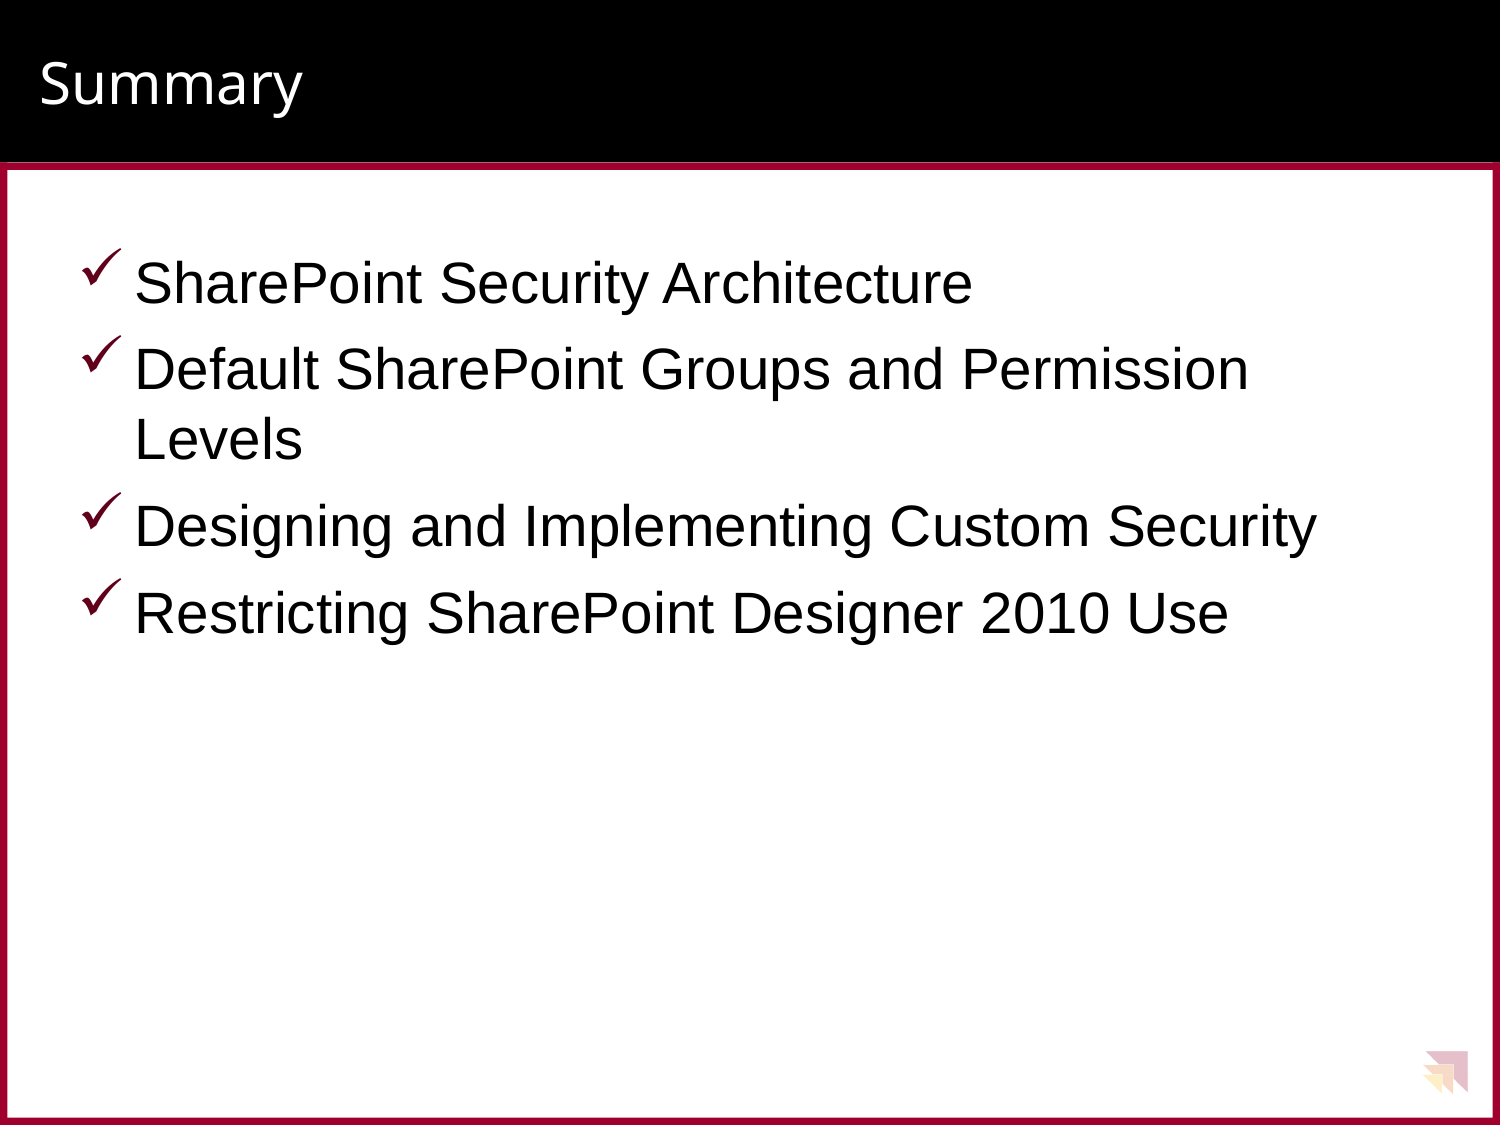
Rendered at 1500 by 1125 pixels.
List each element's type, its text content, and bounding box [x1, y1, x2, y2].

list SharePoint Security Architecture Default SharePoint Groups and Permission Levels Designing and Implementing Custom Security Restricting SharePoint Designer 2010 Use [62, 237, 1438, 1088]
title Summary [24, 12, 1438, 150]
